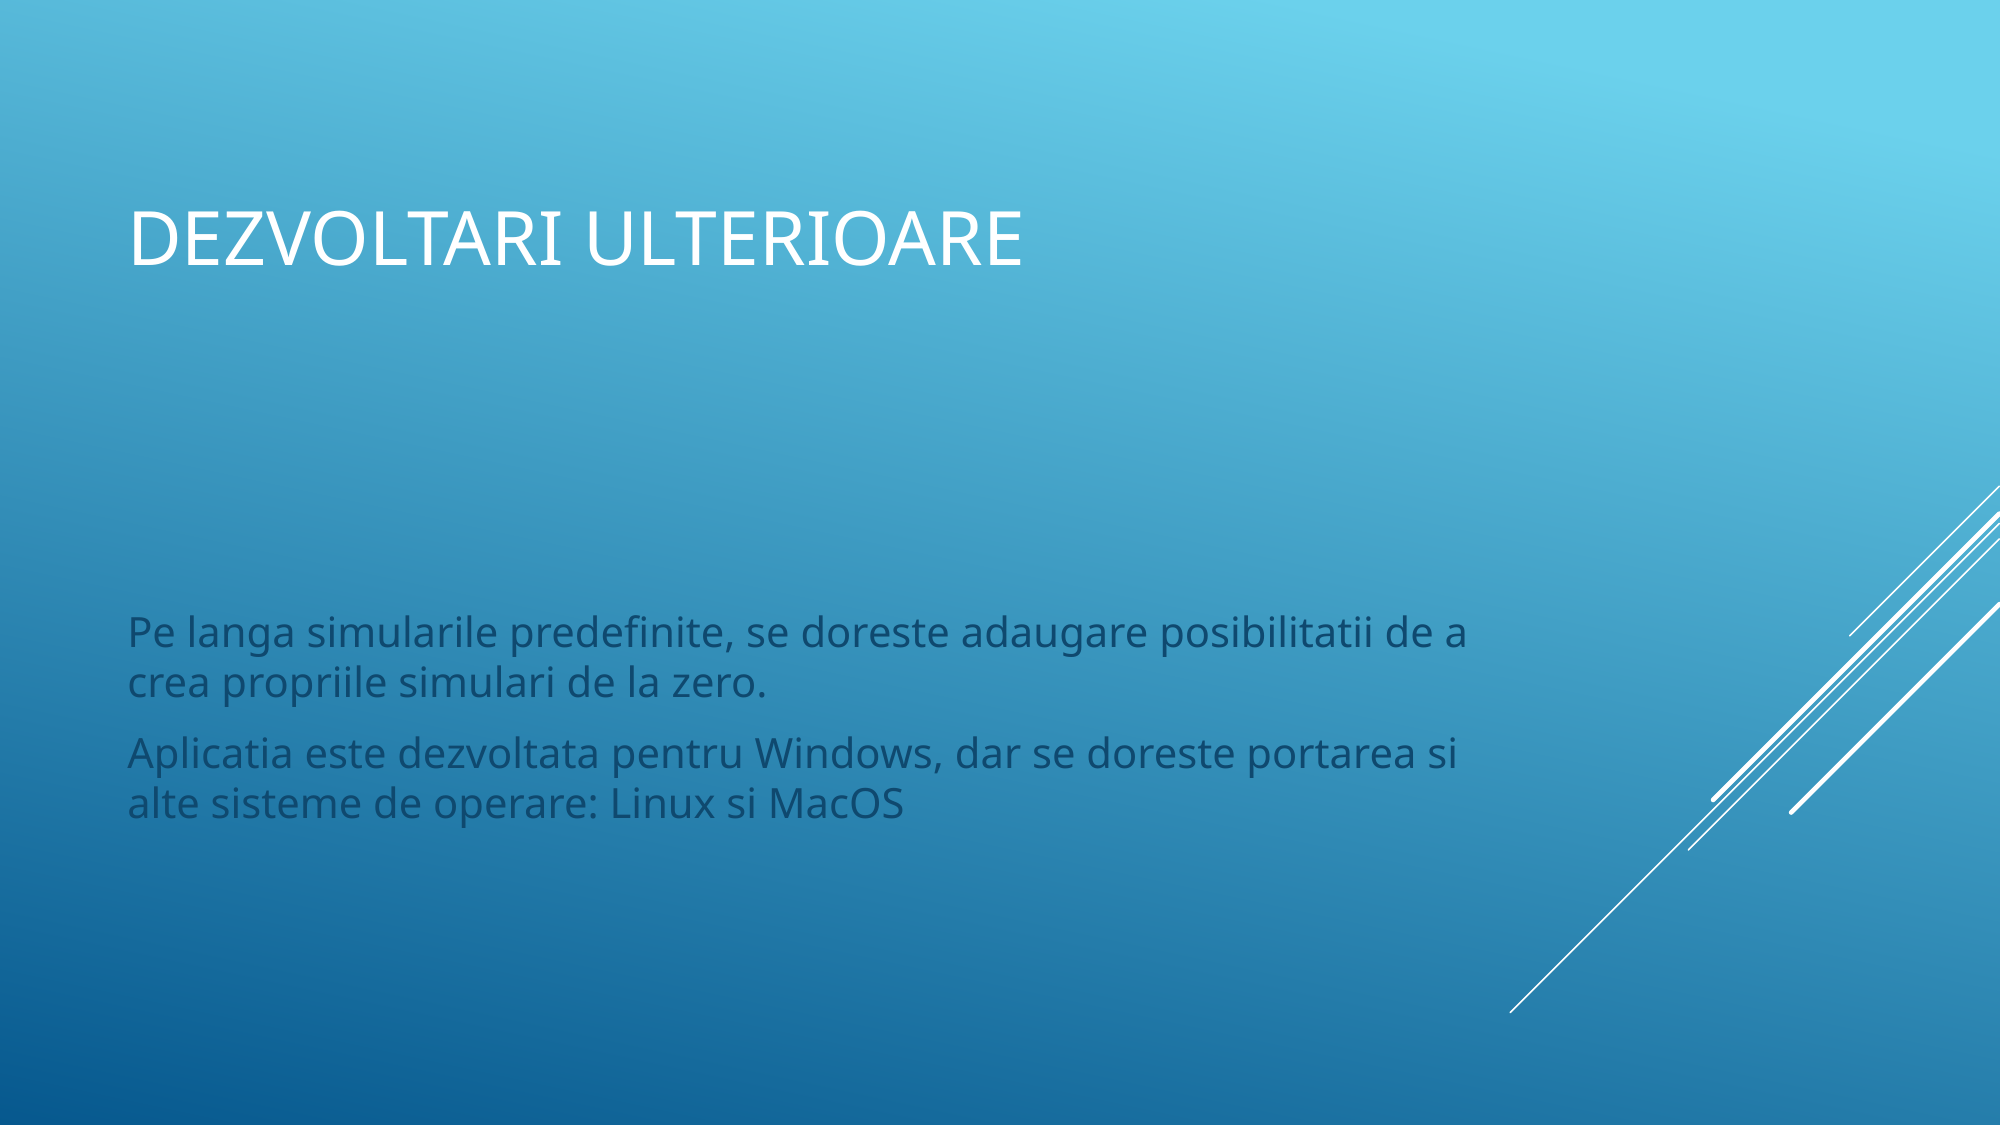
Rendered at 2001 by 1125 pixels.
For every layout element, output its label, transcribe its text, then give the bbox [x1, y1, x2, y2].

list Pe langa simularile predefinite, se doreste adaugare posibilitatii de a crea propriile simulari de la zero. Aplicatia este dezvoltata pentru Windows, dar se doreste portarea si alte sisteme de operare: Linux si MacOS [112, 419, 1513, 1013]
title Dezvoltari ulterioare [112, 112, 1513, 360]
